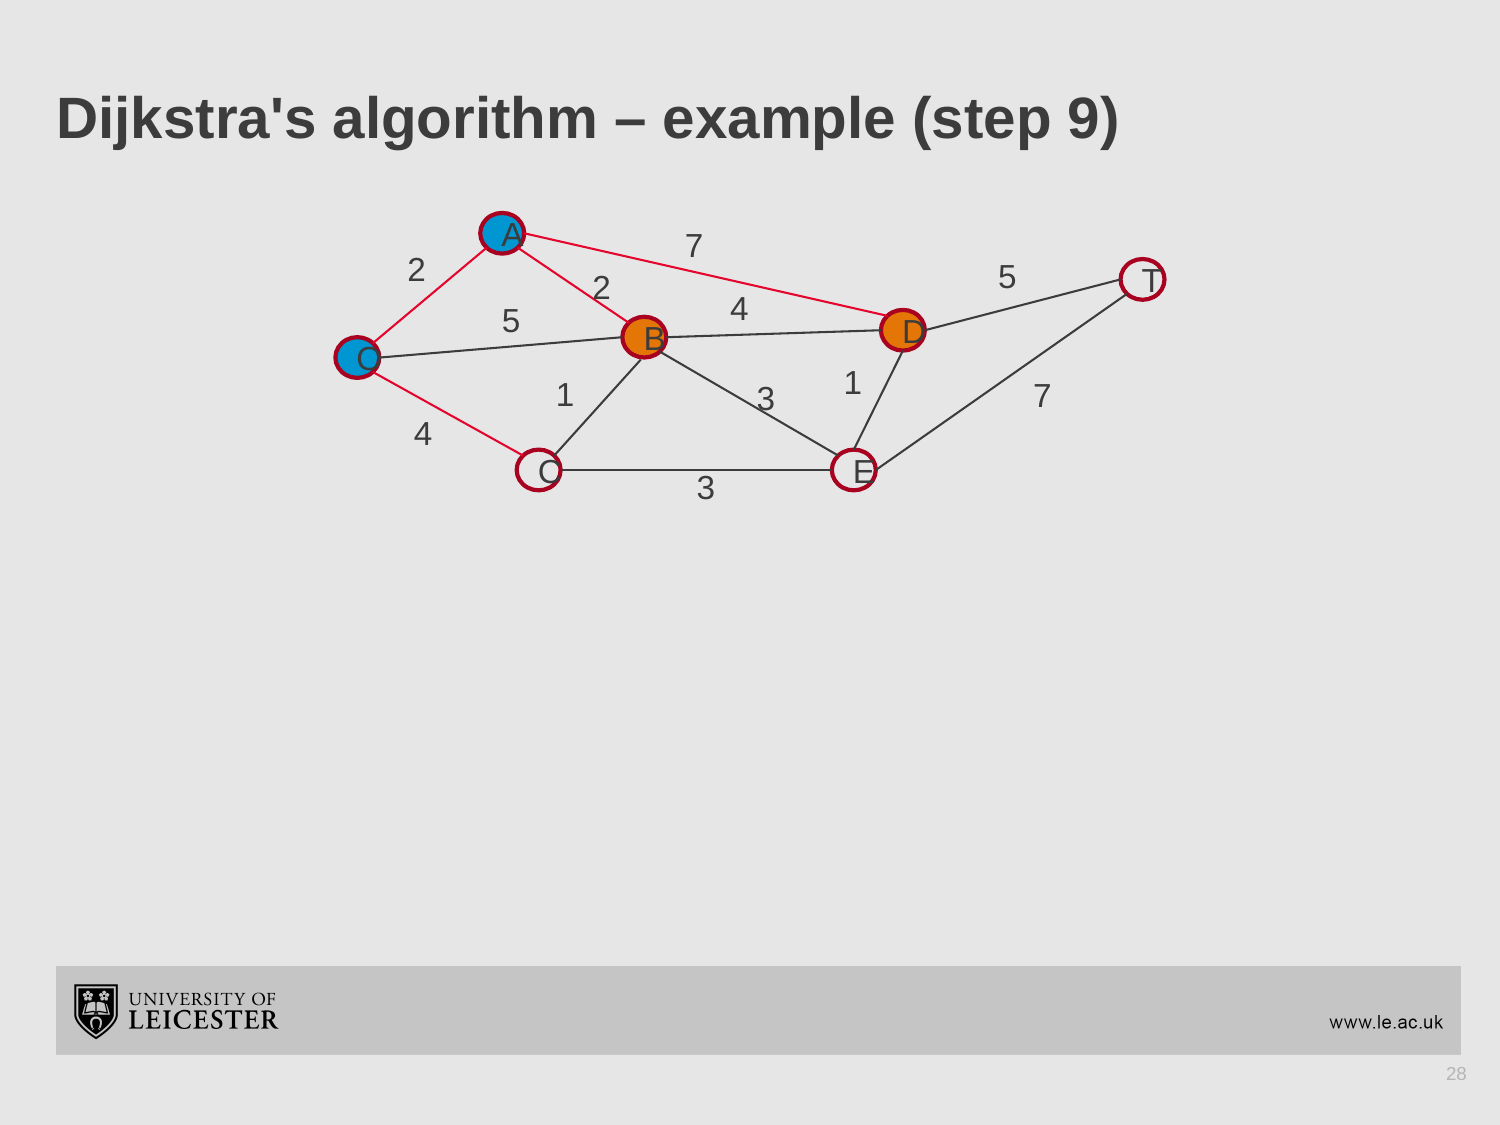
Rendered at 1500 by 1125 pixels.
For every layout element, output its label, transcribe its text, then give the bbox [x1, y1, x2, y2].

title Dijkstra's algorithm – example (step 9) [56, 80, 1442, 151]
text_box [335, 212, 1165, 515]
picture [56, 966, 1461, 1055]
slide_number 28 [1144, 1042, 1482, 1103]
